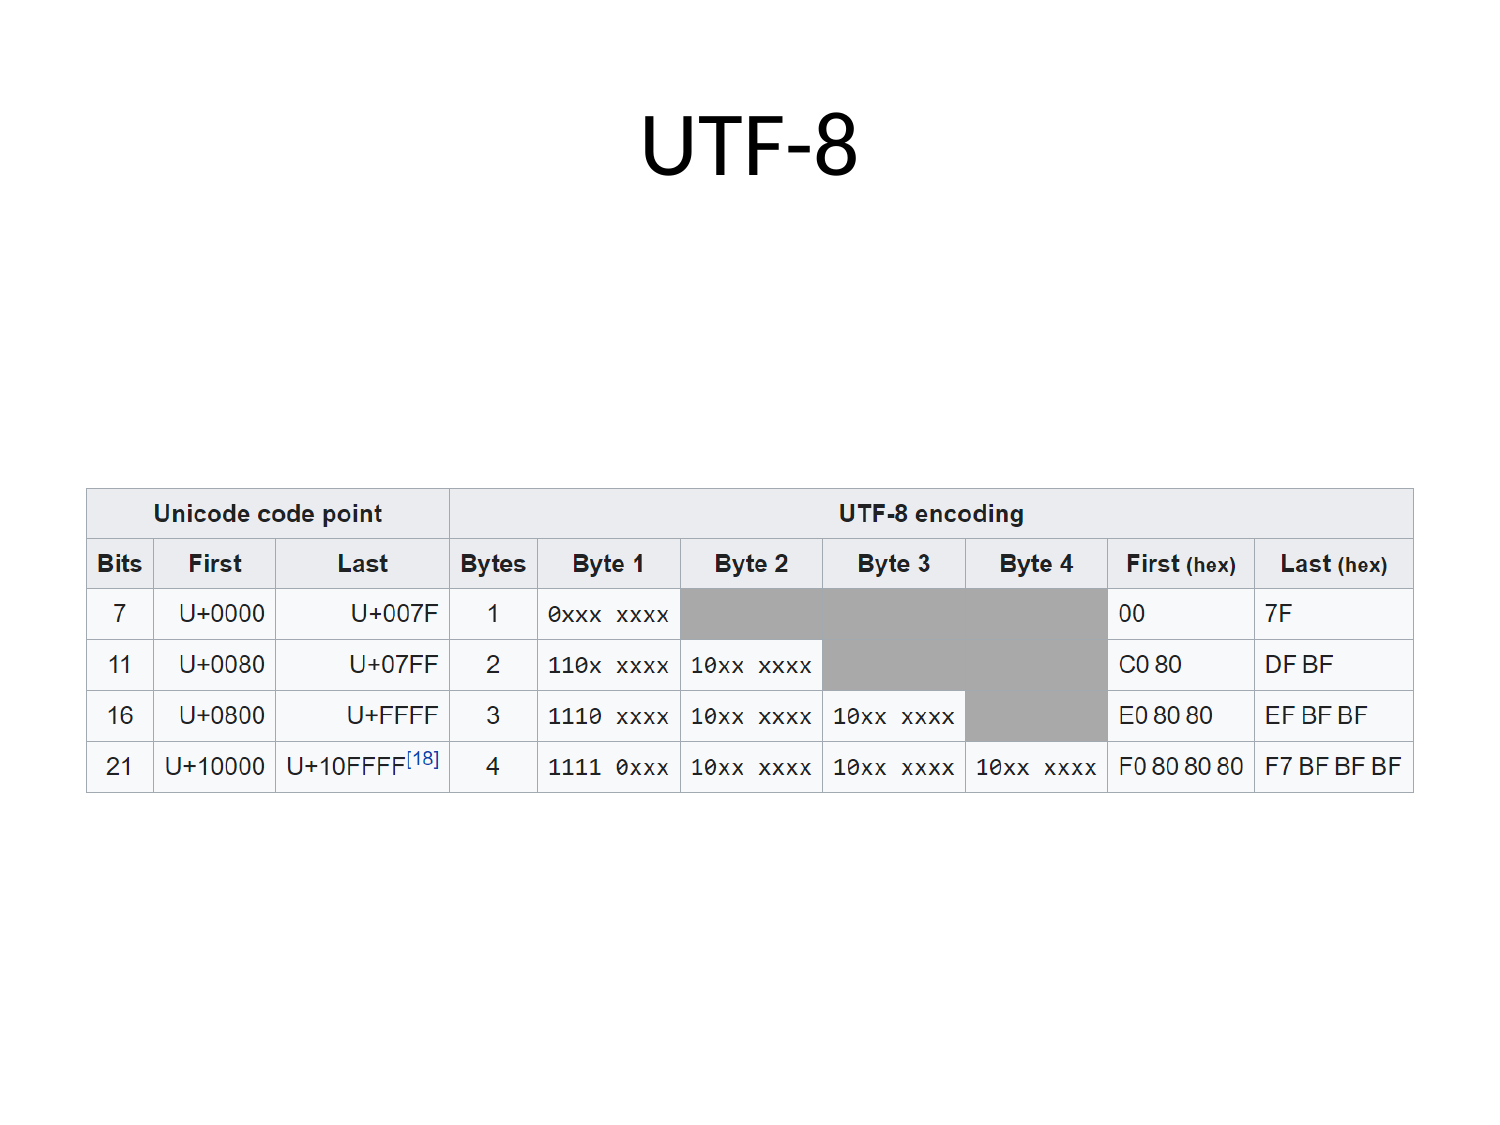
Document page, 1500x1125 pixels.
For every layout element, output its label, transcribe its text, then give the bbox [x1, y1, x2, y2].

picture [74, 470, 1426, 797]
title UTF-8 [75, 45, 1425, 233]
